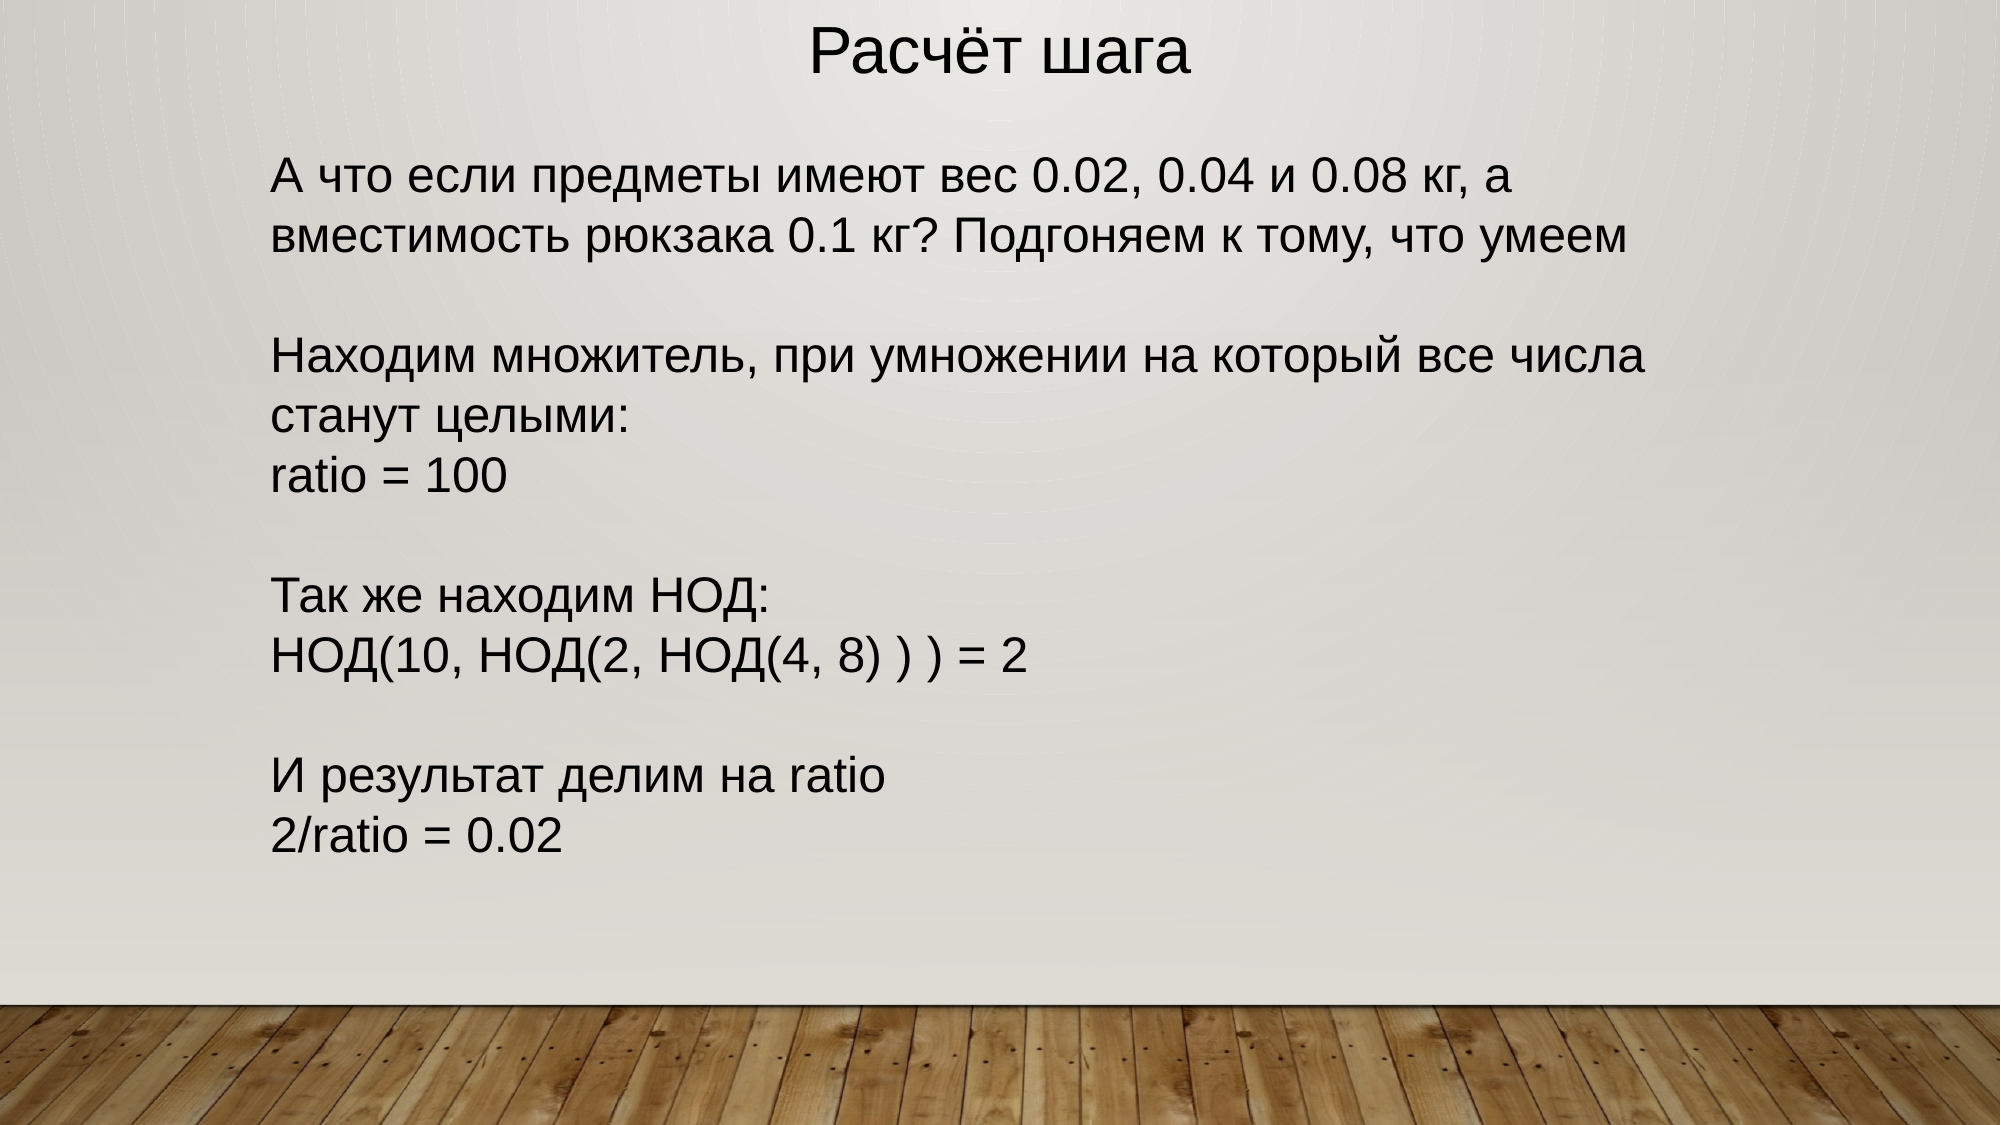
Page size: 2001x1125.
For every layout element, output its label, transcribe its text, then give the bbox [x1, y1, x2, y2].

text_box Расчёт шага [304, 0, 1696, 95]
picture [0, 1005, 2000, 1125]
text_box А что если предметы имеют вес 0.02, 0.04 и 0.08 кг, а вместимость рюкзака 0.1 кг? Подгоняем к тому, что умеем Находим множитель, при умножении на который все числа станут целыми: ratio = 100 Так же находим НОД: НОД(10, НОД(2, НОД(4, 8) ) ) = 2 И результат делим на ratio 2/ratio = 0.02 [255, 134, 1745, 870]
